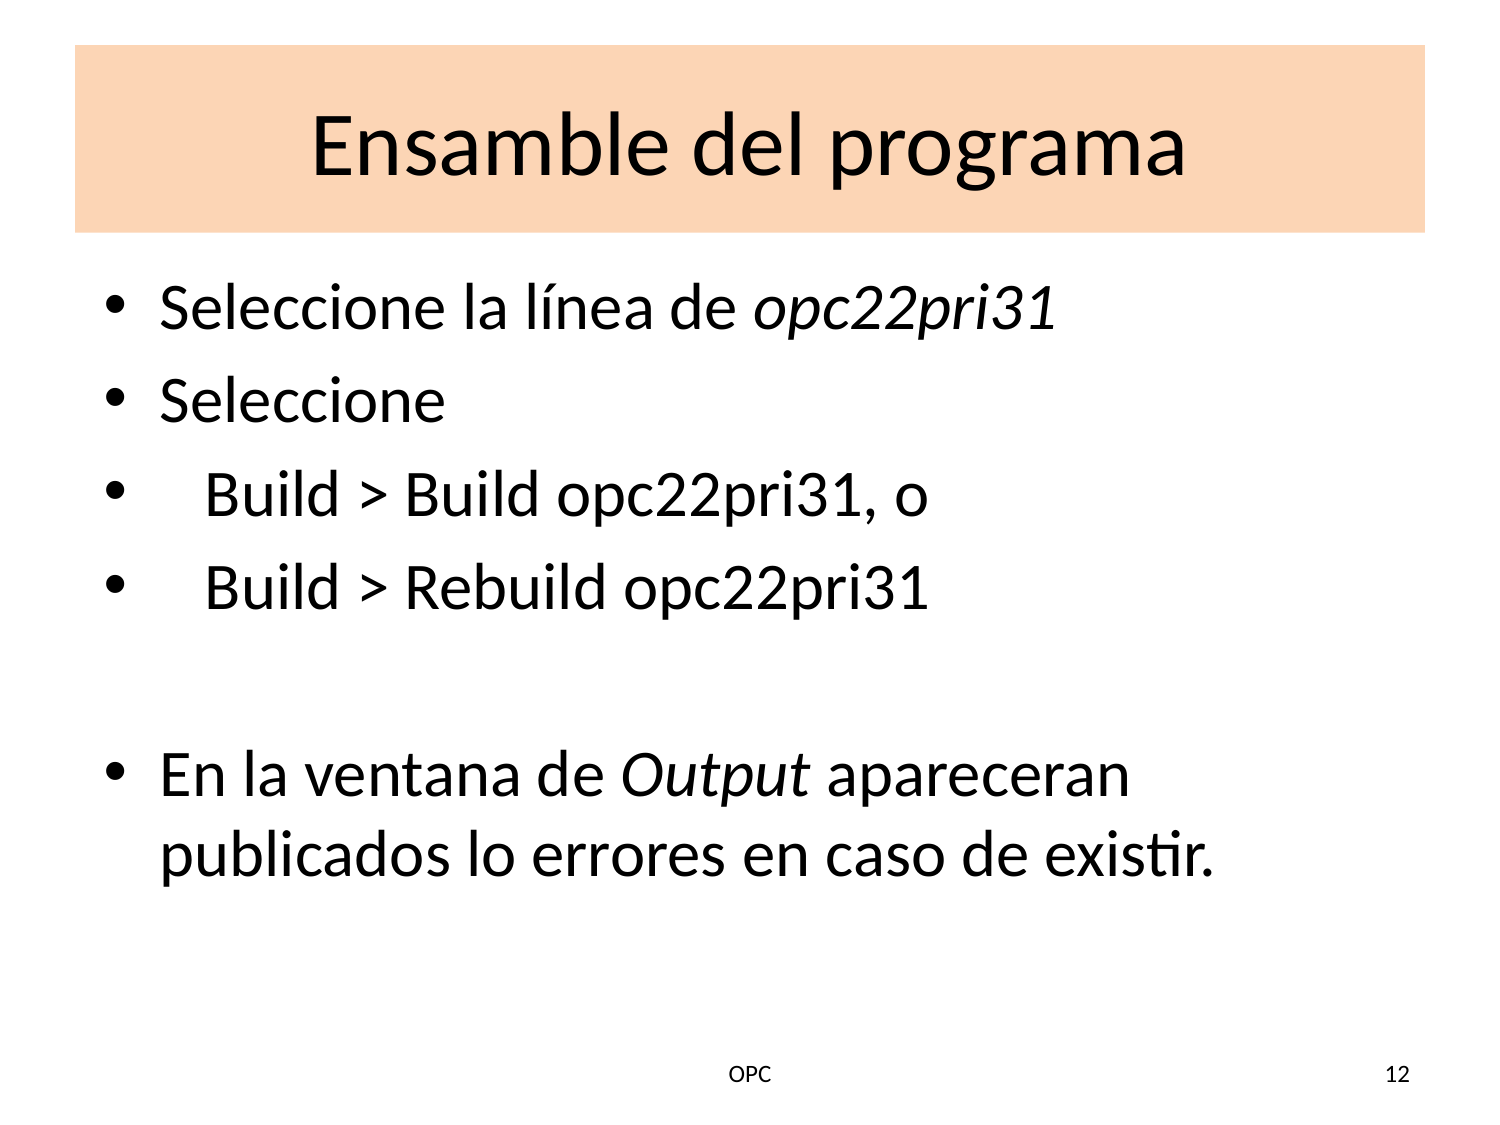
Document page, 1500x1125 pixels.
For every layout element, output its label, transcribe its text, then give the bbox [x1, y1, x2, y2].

slide_number 12 [1074, 1042, 1425, 1103]
text_box Seleccione la línea de opc22pri31 Seleccione Build > Build opc22pri31, o Build > Rebuild opc22pri31 En la ventana de Output apareceran publicados lo errores en caso de existir. [88, 255, 1426, 988]
footer OPC [512, 1042, 988, 1103]
title Ensamble del programa [75, 45, 1425, 233]
